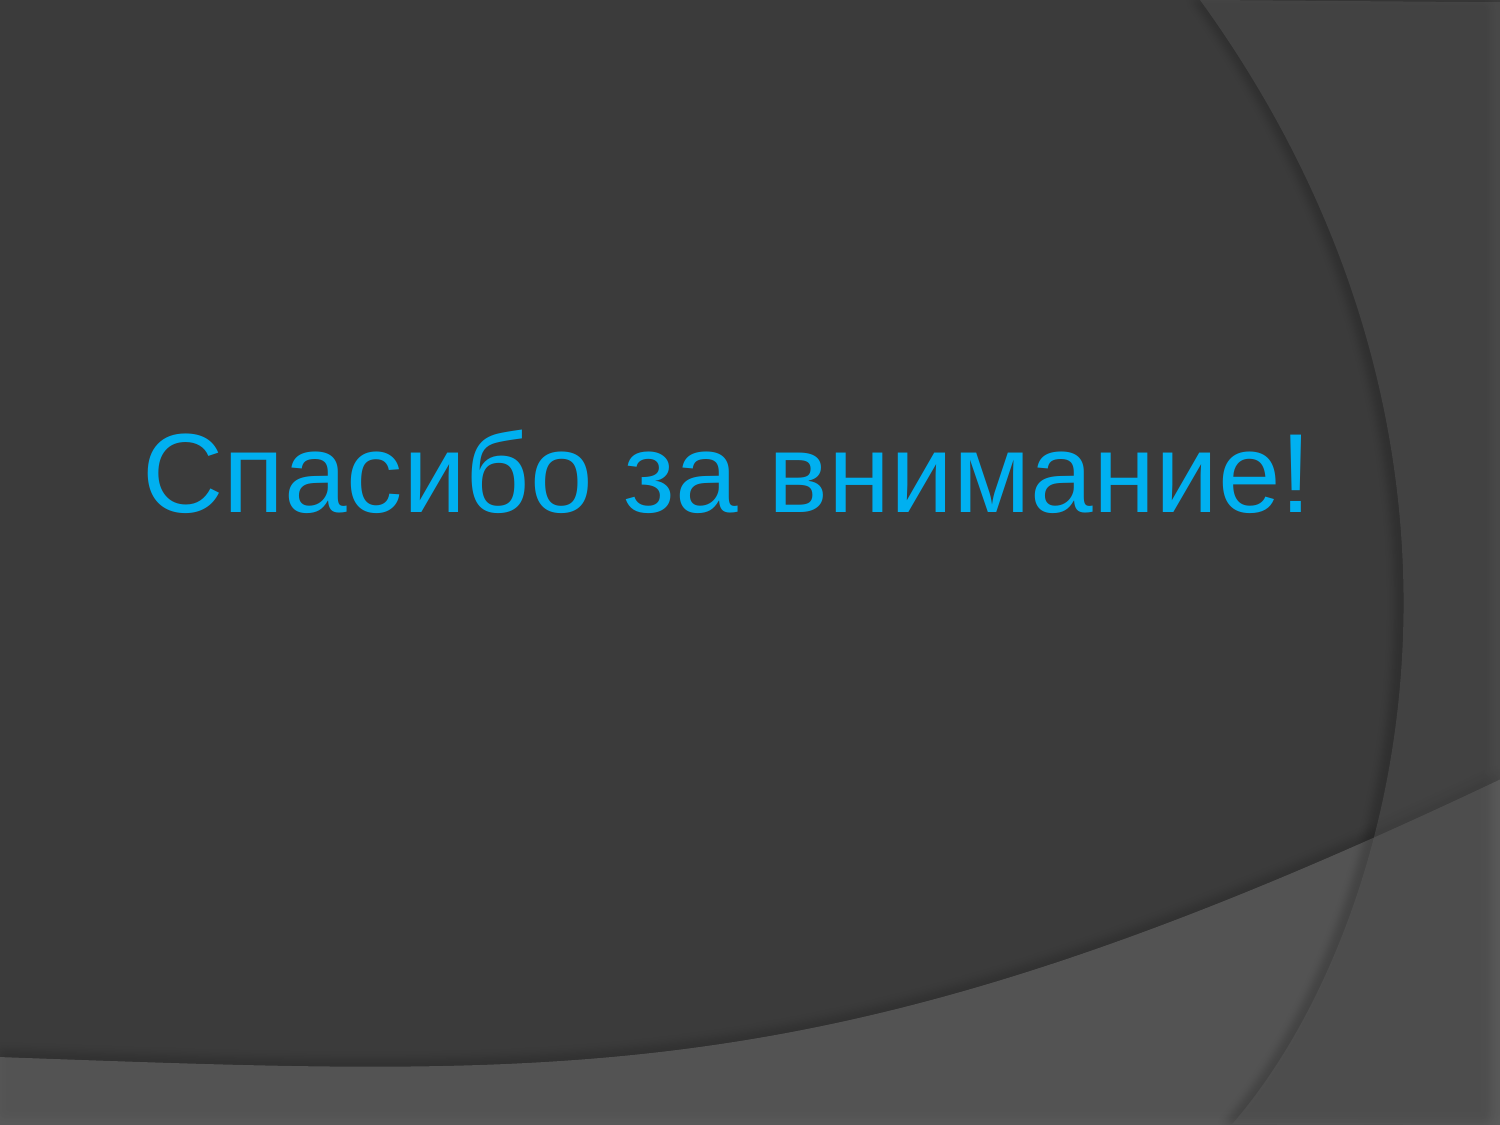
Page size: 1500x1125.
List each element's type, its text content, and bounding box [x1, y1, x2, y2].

list Спасибо за внимание! [112, 208, 1338, 951]
